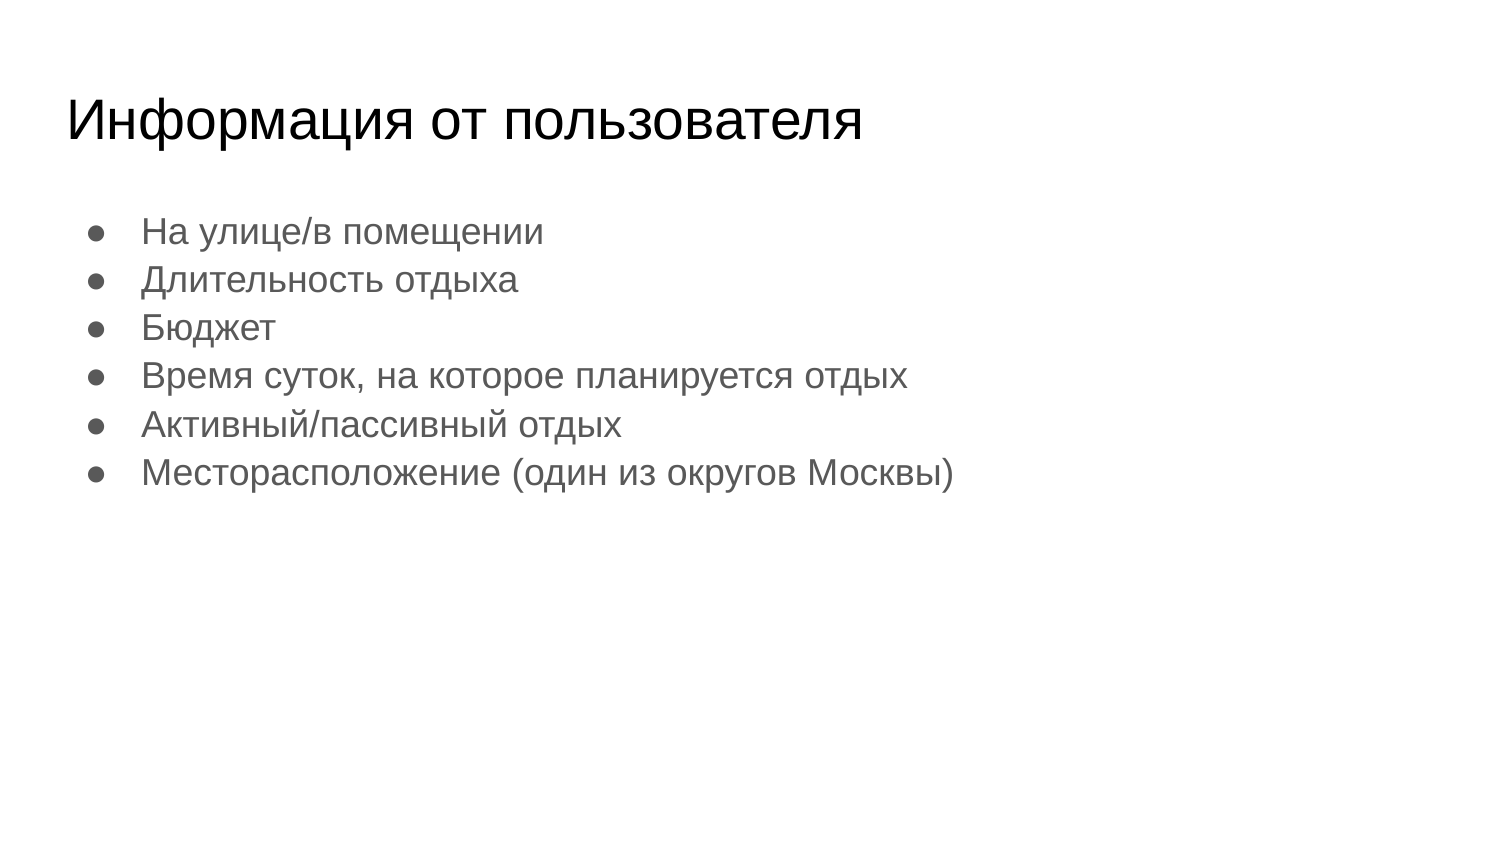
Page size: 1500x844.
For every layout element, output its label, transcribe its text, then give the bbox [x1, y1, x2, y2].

title Информация от пользователя [51, 72, 1449, 167]
list На улице/в помещении Длительность отдыха Бюджет Время суток, на которое планируется отдых Активный/пассивный отдых Месторасположение (один из округов Москвы) [51, 189, 1449, 750]
